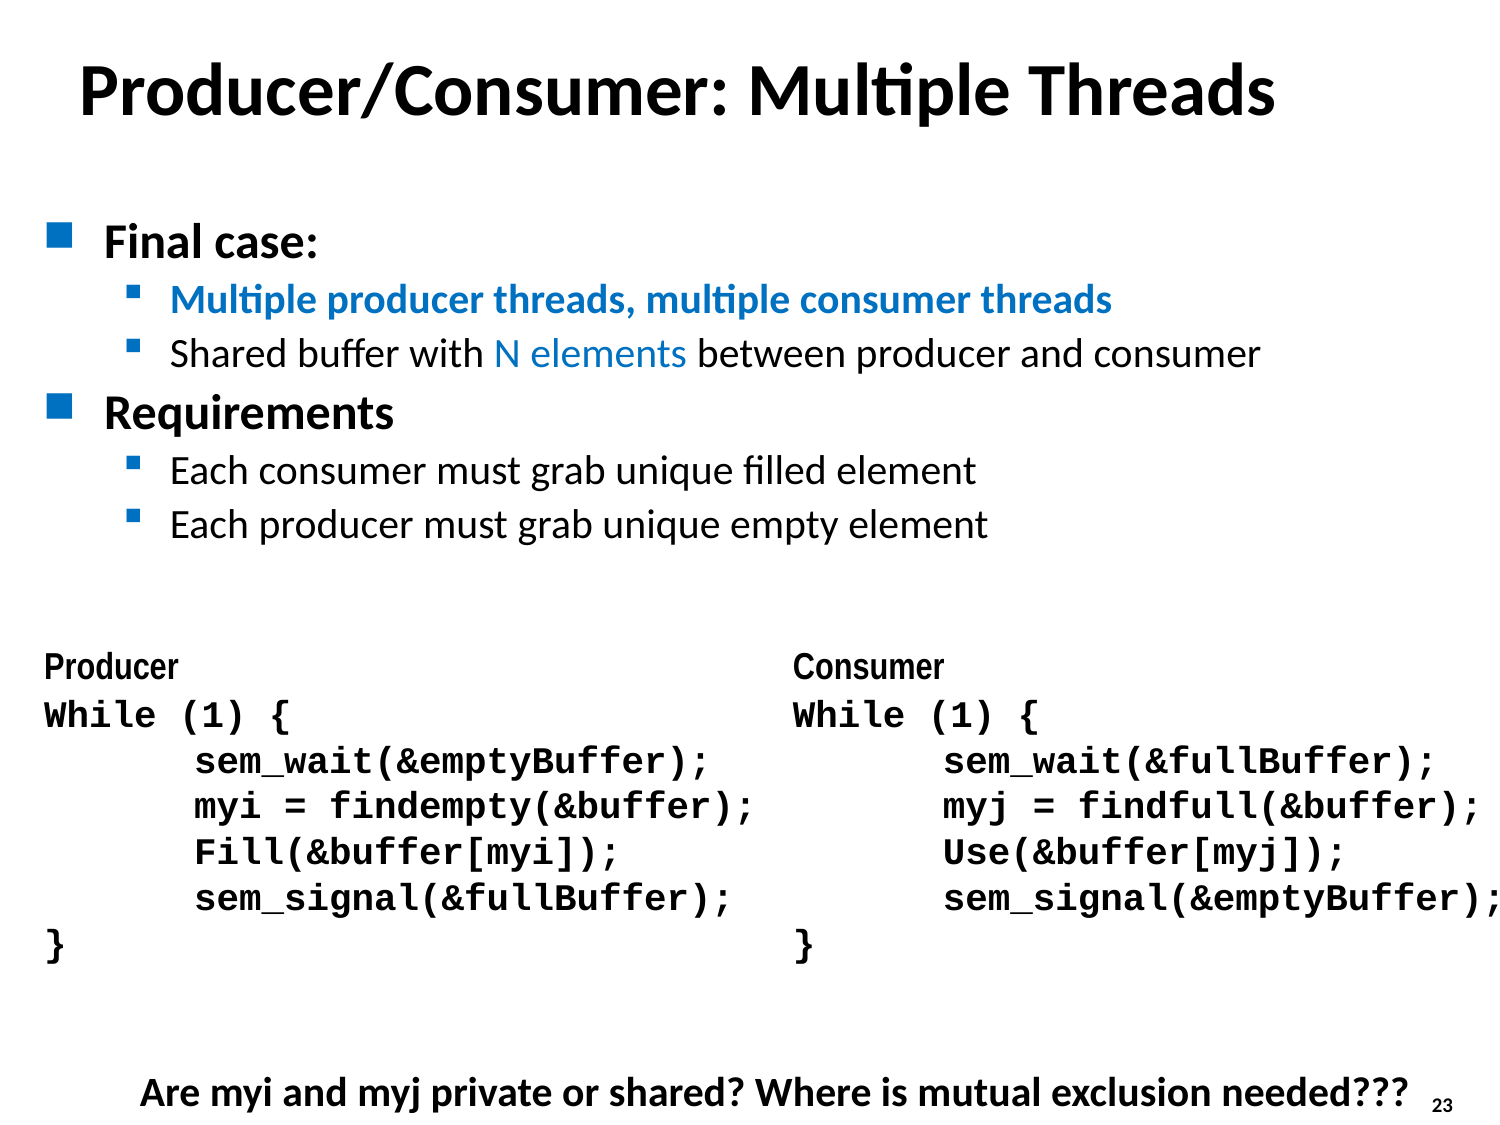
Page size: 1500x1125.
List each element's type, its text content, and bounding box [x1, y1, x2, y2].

text_box Are myi and myj private or shared? Where is mutual exclusion needed??? [125, 1057, 1426, 1122]
text_box Final case: Multiple producer threads, multiple consumer threads Shared buffer with N elements between producer and consumer Requirements Each consumer must grab unique filled element Each producer must grab unique empty element [32, 208, 1446, 684]
text_box Producer While (1) { sem_wait(&emptyBuffer); myi = findempty(&buffer); Fill(&buffer[myi]); sem_signal(&fullBuffer); } [29, 634, 778, 969]
title Producer/Consumer: Multiple Threads [64, 23, 1311, 149]
text_box Consumer While (1) { sem_wait(&fullBuffer); myj = findfull(&buffer); Use(&buffer[myj]); sem_signal(&emptyBuffer); } [778, 634, 1500, 969]
